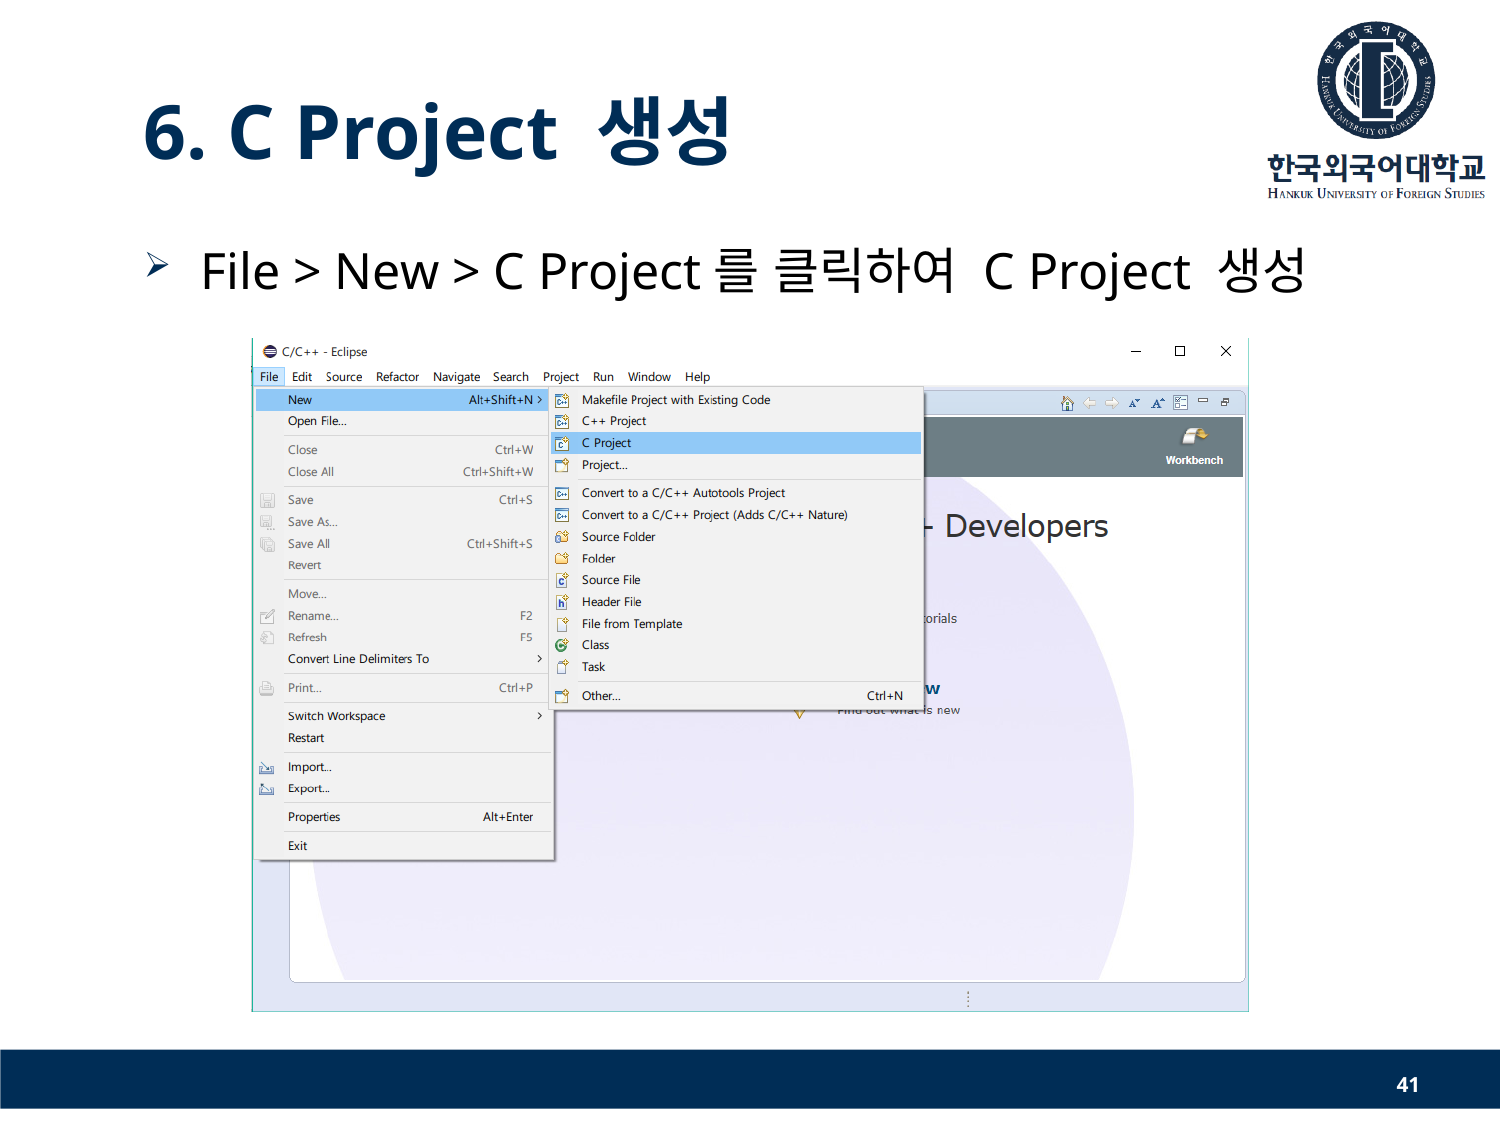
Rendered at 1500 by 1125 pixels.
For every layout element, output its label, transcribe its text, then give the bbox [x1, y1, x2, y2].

slide_number 41 [1356, 1064, 1436, 1107]
list File > New > C Project를 클릭하여 C Project 생성 [128, 231, 1425, 1024]
title 6. C Project 생성 [128, 20, 1301, 183]
picture [251, 337, 1249, 1012]
picture [1244, 0, 1500, 208]
